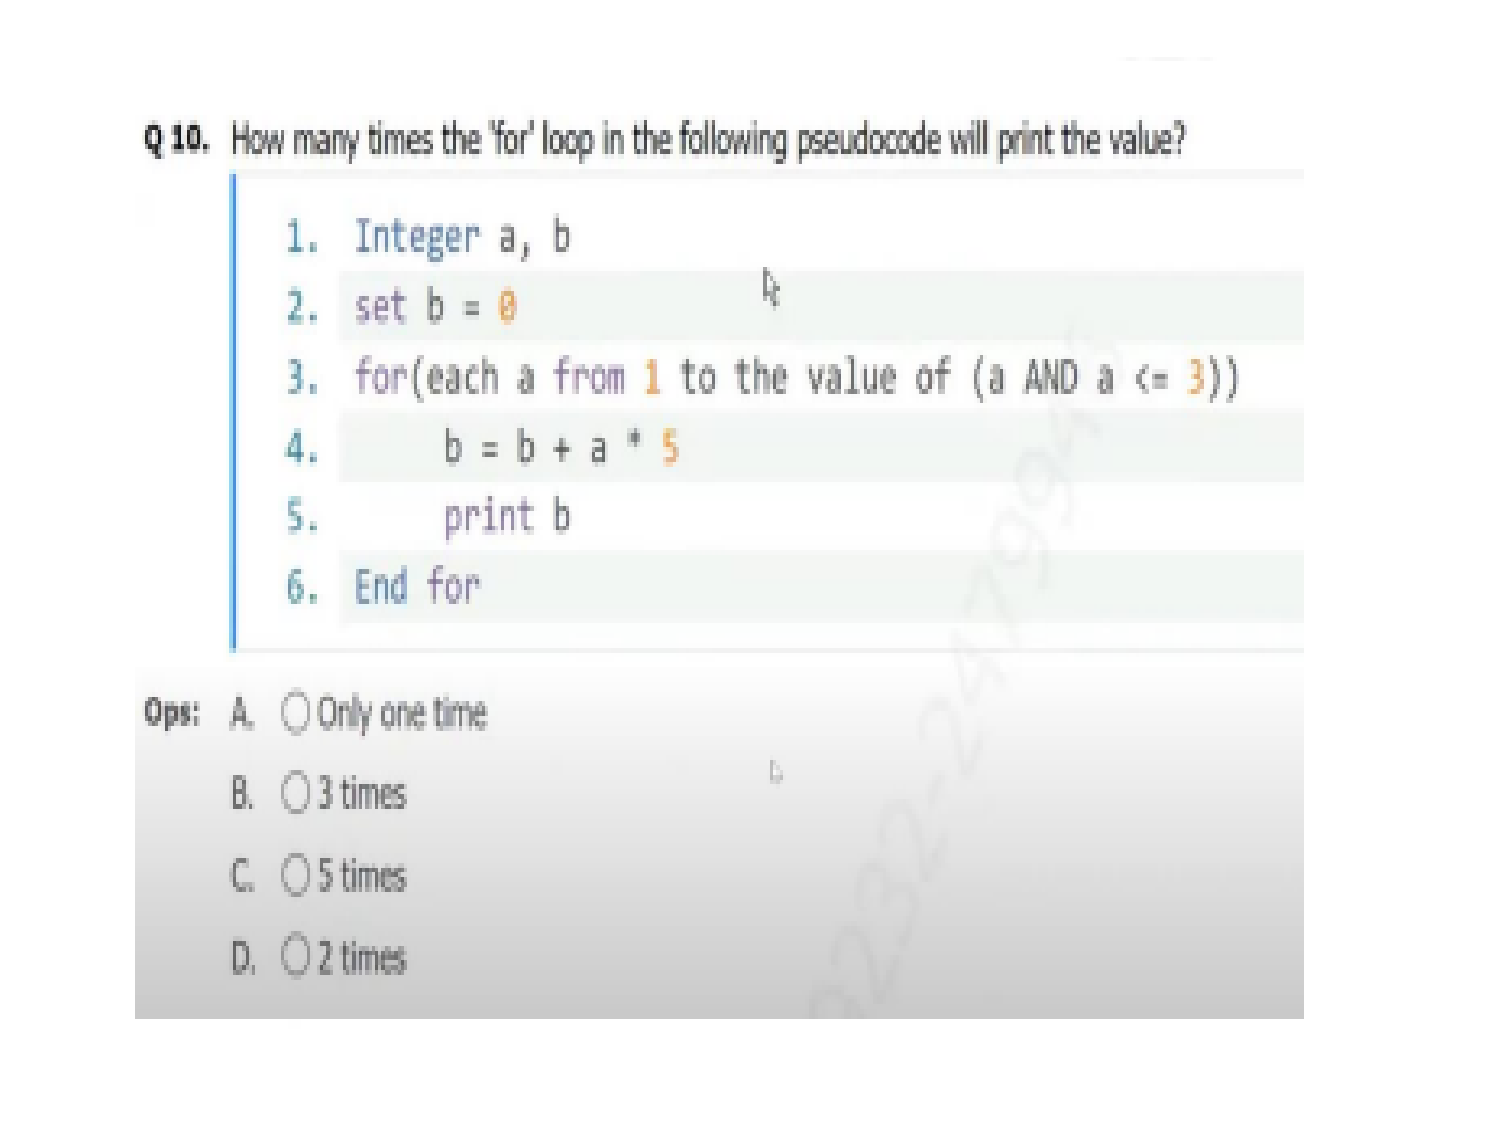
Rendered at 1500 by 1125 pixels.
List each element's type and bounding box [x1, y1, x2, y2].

picture [67, 57, 1340, 1039]
